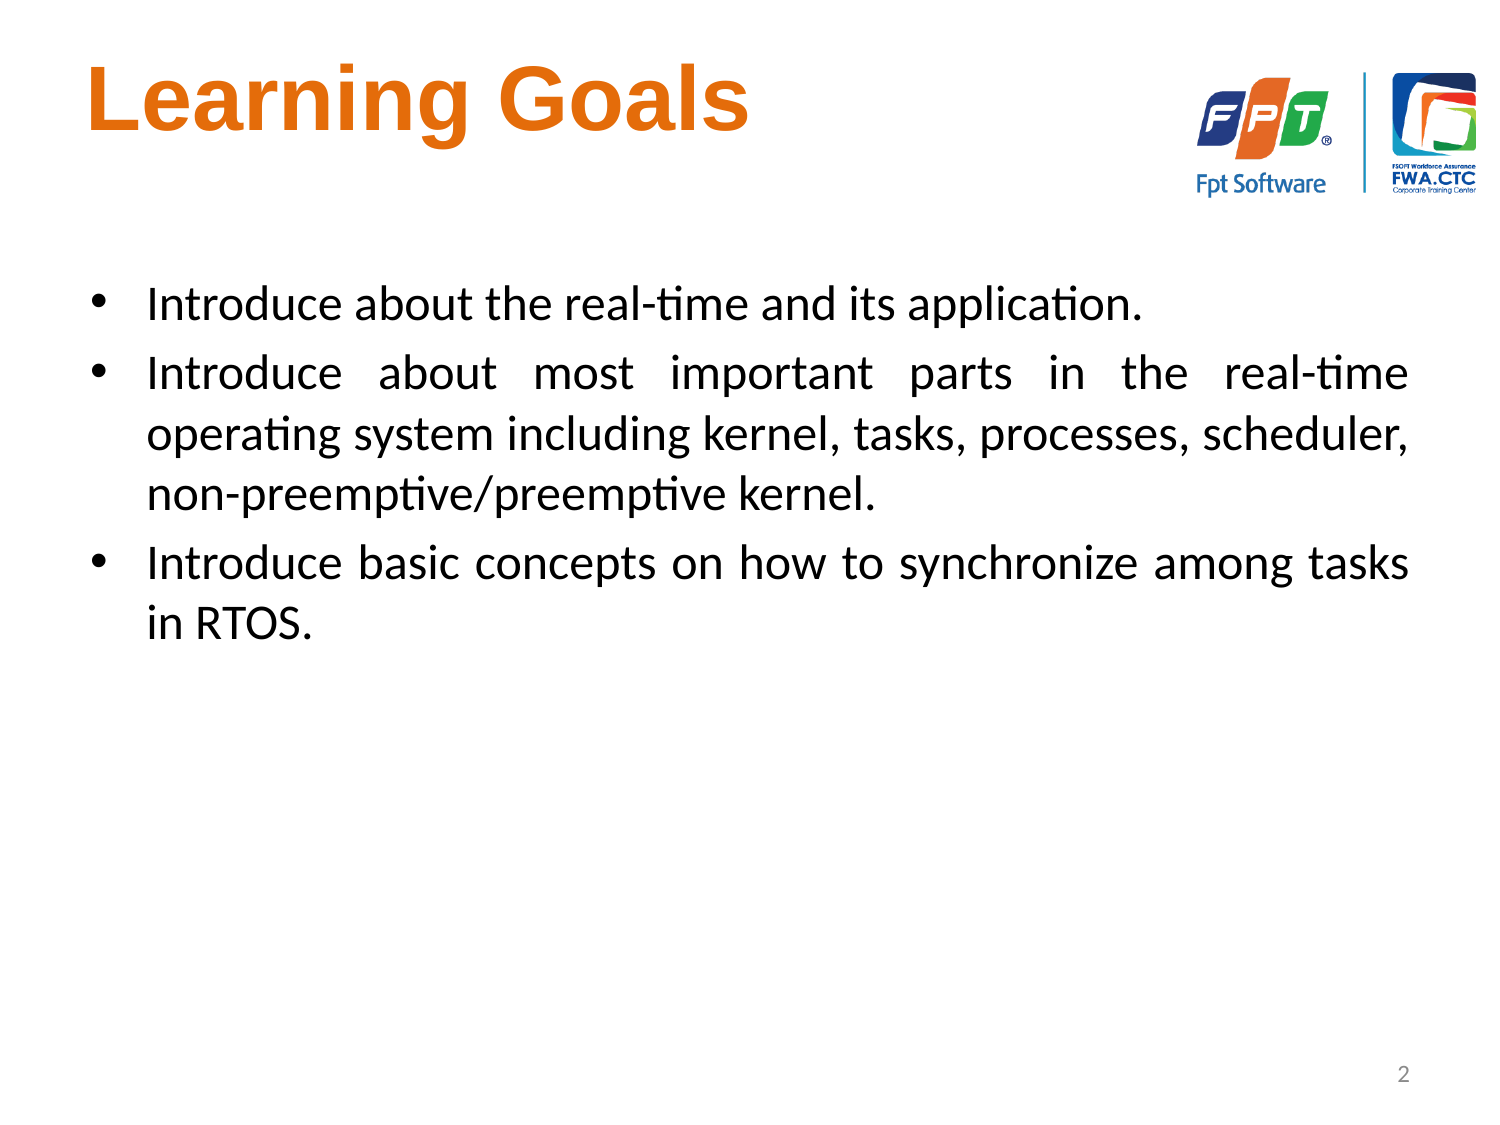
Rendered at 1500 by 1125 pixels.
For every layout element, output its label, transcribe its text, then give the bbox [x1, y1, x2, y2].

list Introduce about the real-time and its application. Introduce about most important parts in the real-time operating system including kernel, tasks, processes, scheduler, non-preemptive/preemptive kernel. Introduce basic concepts on how to synchronize among tasks in RTOS. [75, 262, 1425, 1005]
text_box [82, 222, 1456, 995]
title Learning Goals [70, 0, 1421, 188]
picture [1176, 54, 1500, 216]
slide_number 2 [1074, 1042, 1425, 1103]
